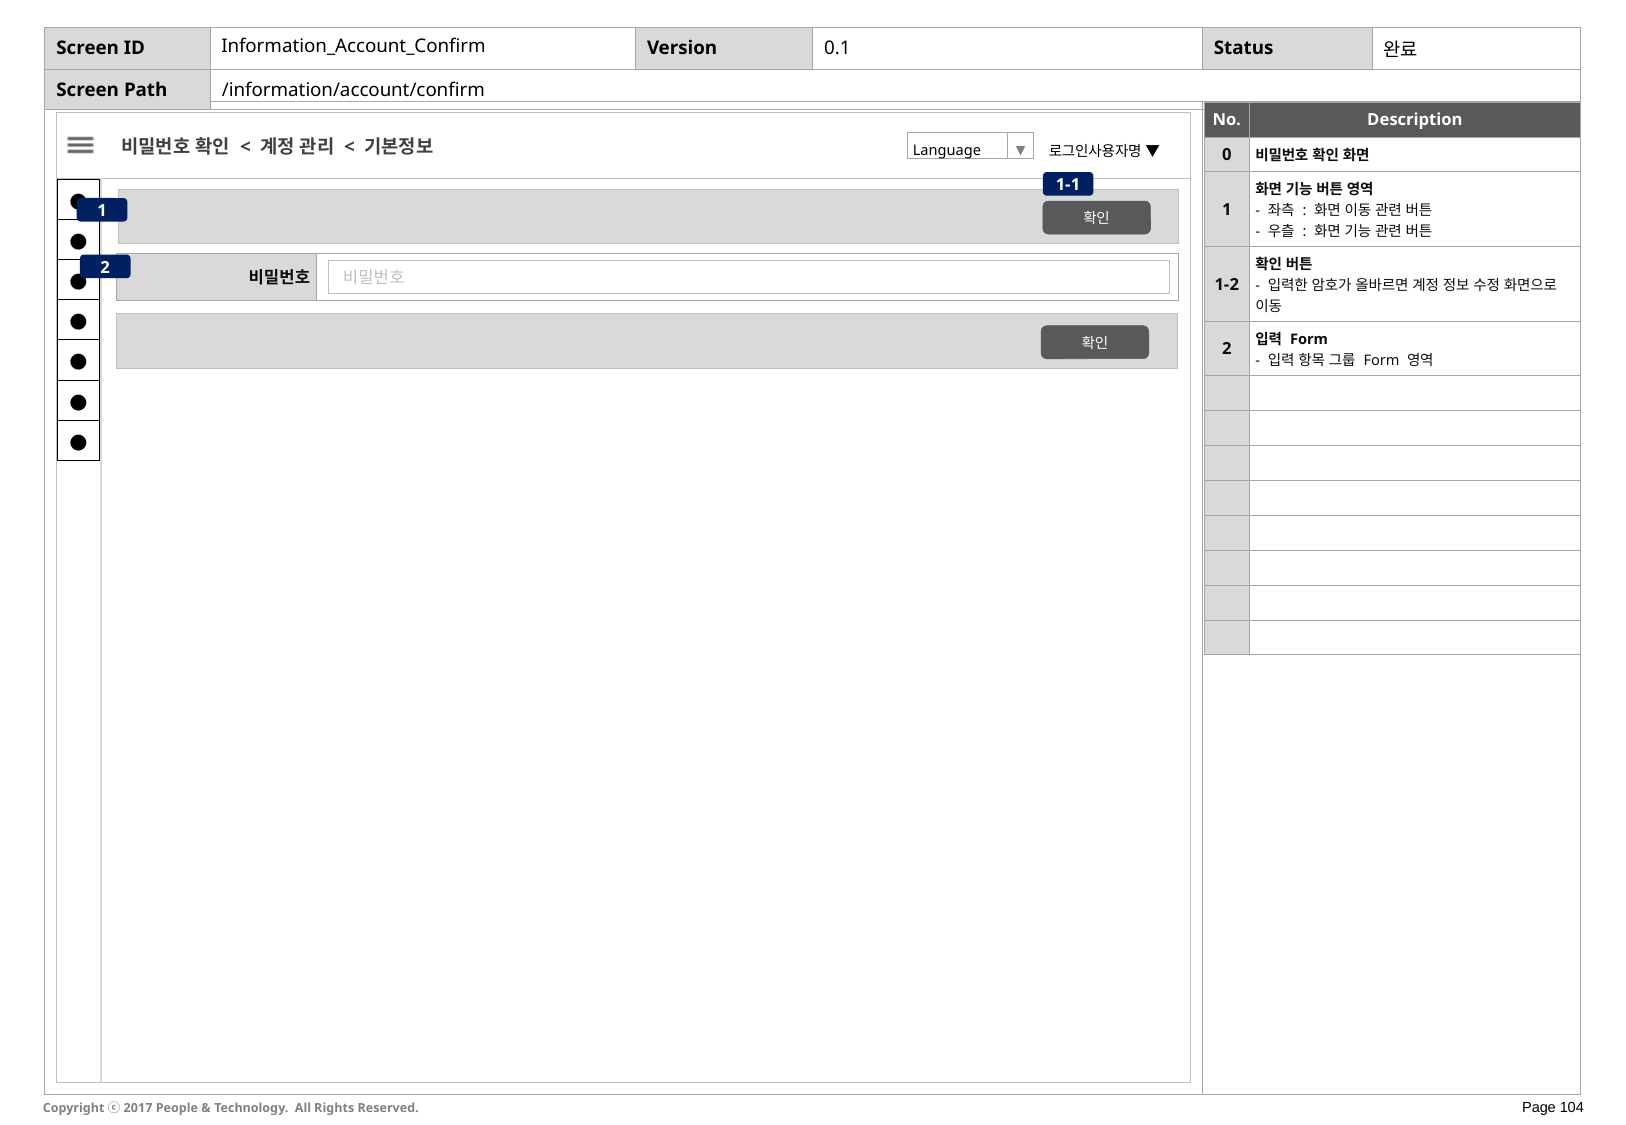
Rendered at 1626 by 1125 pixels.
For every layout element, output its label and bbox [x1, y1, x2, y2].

table_cell [58, 381, 99, 420]
table_cell [58, 421, 99, 460]
table_cell [1205, 411, 1249, 445]
table_header [45, 28, 210, 69]
text_box [56, 112, 1191, 1083]
table_header [58, 180, 99, 219]
table_cell [45, 70, 210, 109]
table_cell [1250, 411, 1580, 445]
table_cell [1205, 586, 1249, 620]
table_header [117, 254, 316, 300]
table_cell [58, 220, 99, 259]
table_cell [58, 300, 99, 339]
table_cell [1205, 322, 1249, 375]
table_cell [1205, 172, 1249, 246]
table_cell [1250, 481, 1580, 515]
table_cell [1250, 247, 1580, 321]
table_cell [1250, 172, 1580, 246]
table_cell [1250, 376, 1580, 410]
table_cell [1250, 551, 1580, 585]
table_cell [1250, 621, 1580, 654]
table_cell [1205, 551, 1249, 585]
table_header [1203, 28, 1372, 69]
table_cell [1250, 322, 1580, 375]
text_box [328, 260, 1170, 293]
table_cell [1205, 516, 1249, 550]
table_cell [1250, 516, 1580, 550]
table_cell [1205, 481, 1249, 515]
table_cell [1205, 247, 1249, 321]
table_header [317, 254, 1178, 300]
table_cell [1250, 586, 1580, 620]
table_header [1250, 103, 1580, 137]
table_cell [1250, 138, 1580, 171]
table_cell [1205, 621, 1249, 654]
text_box [116, 313, 1177, 369]
picture [60, 126, 100, 163]
table_cell [1250, 446, 1580, 480]
title [205, 25, 1203, 66]
table_cell [1205, 138, 1249, 171]
table_cell [58, 260, 99, 299]
table_cell [211, 70, 1580, 109]
table_cell [1205, 376, 1249, 410]
table_header [1373, 28, 1580, 69]
table_header [1205, 103, 1249, 137]
table_cell [58, 340, 99, 380]
table_cell [1205, 446, 1249, 480]
